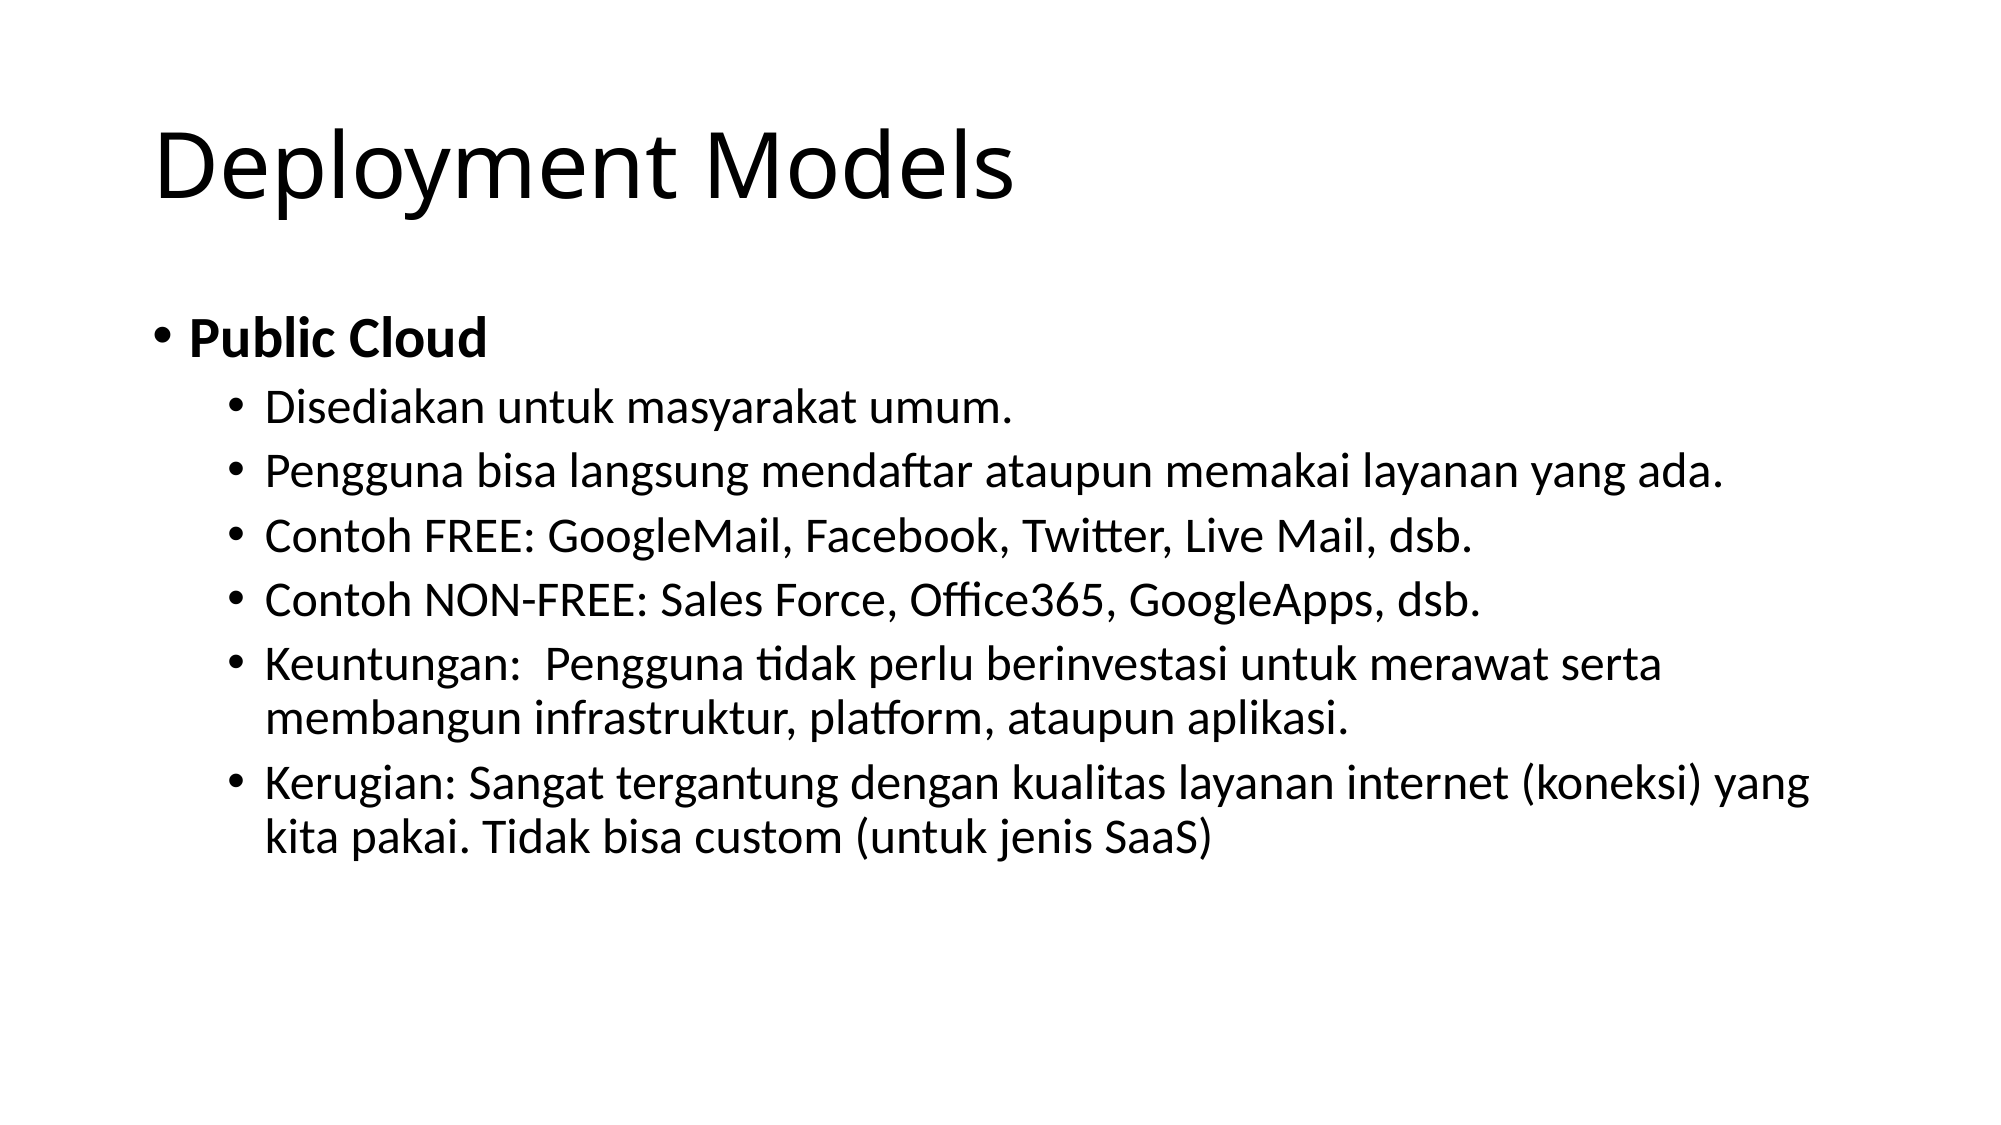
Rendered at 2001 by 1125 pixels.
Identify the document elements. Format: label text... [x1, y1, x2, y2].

title Deployment Models [137, 59, 1863, 278]
list Public Cloud Disediakan untuk masyarakat umum. Pengguna bisa langsung mendaftar ataupun memakai layanan yang ada. Contoh FREE: GoogleMail, Facebook, Twitter, Live Mail, dsb. Contoh NON-FREE: Sales Force, Office365, GoogleApps, dsb. Keuntungan: Pengguna tidak perlu berinvestasi untuk merawat serta membangun infrastruktur, platform, ataupun aplikasi. Kerugian: Sangat tergantung dengan kualitas layanan internet (koneksi) yang kita pakai. Tidak bisa custom (untuk jenis SaaS) [137, 299, 1863, 1014]
